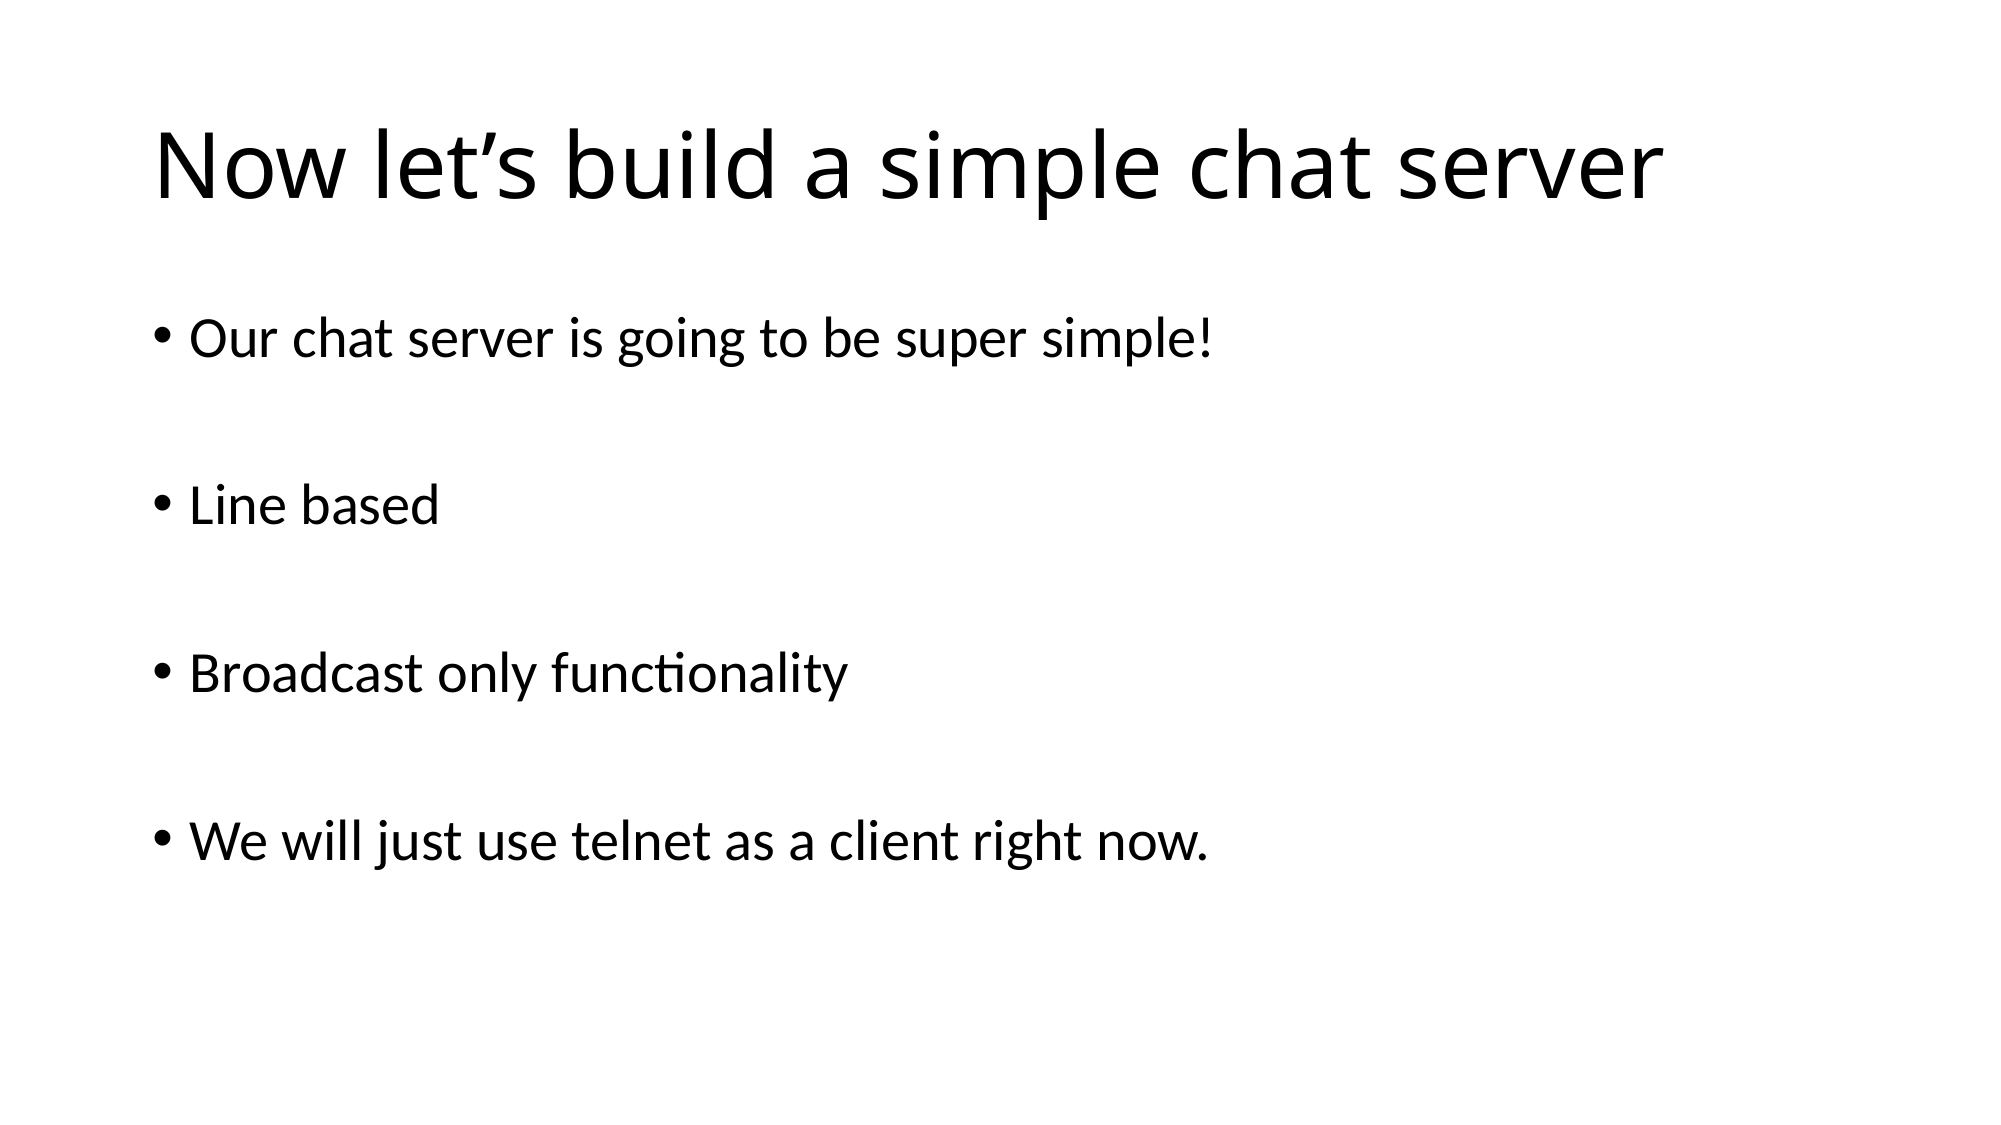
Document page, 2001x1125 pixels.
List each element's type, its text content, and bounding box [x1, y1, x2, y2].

title Now let’s build a simple chat server [137, 59, 1863, 278]
list Our chat server is going to be super simple! Line based Broadcast only functionality We will just use telnet as a client right now. [137, 299, 1863, 1014]
